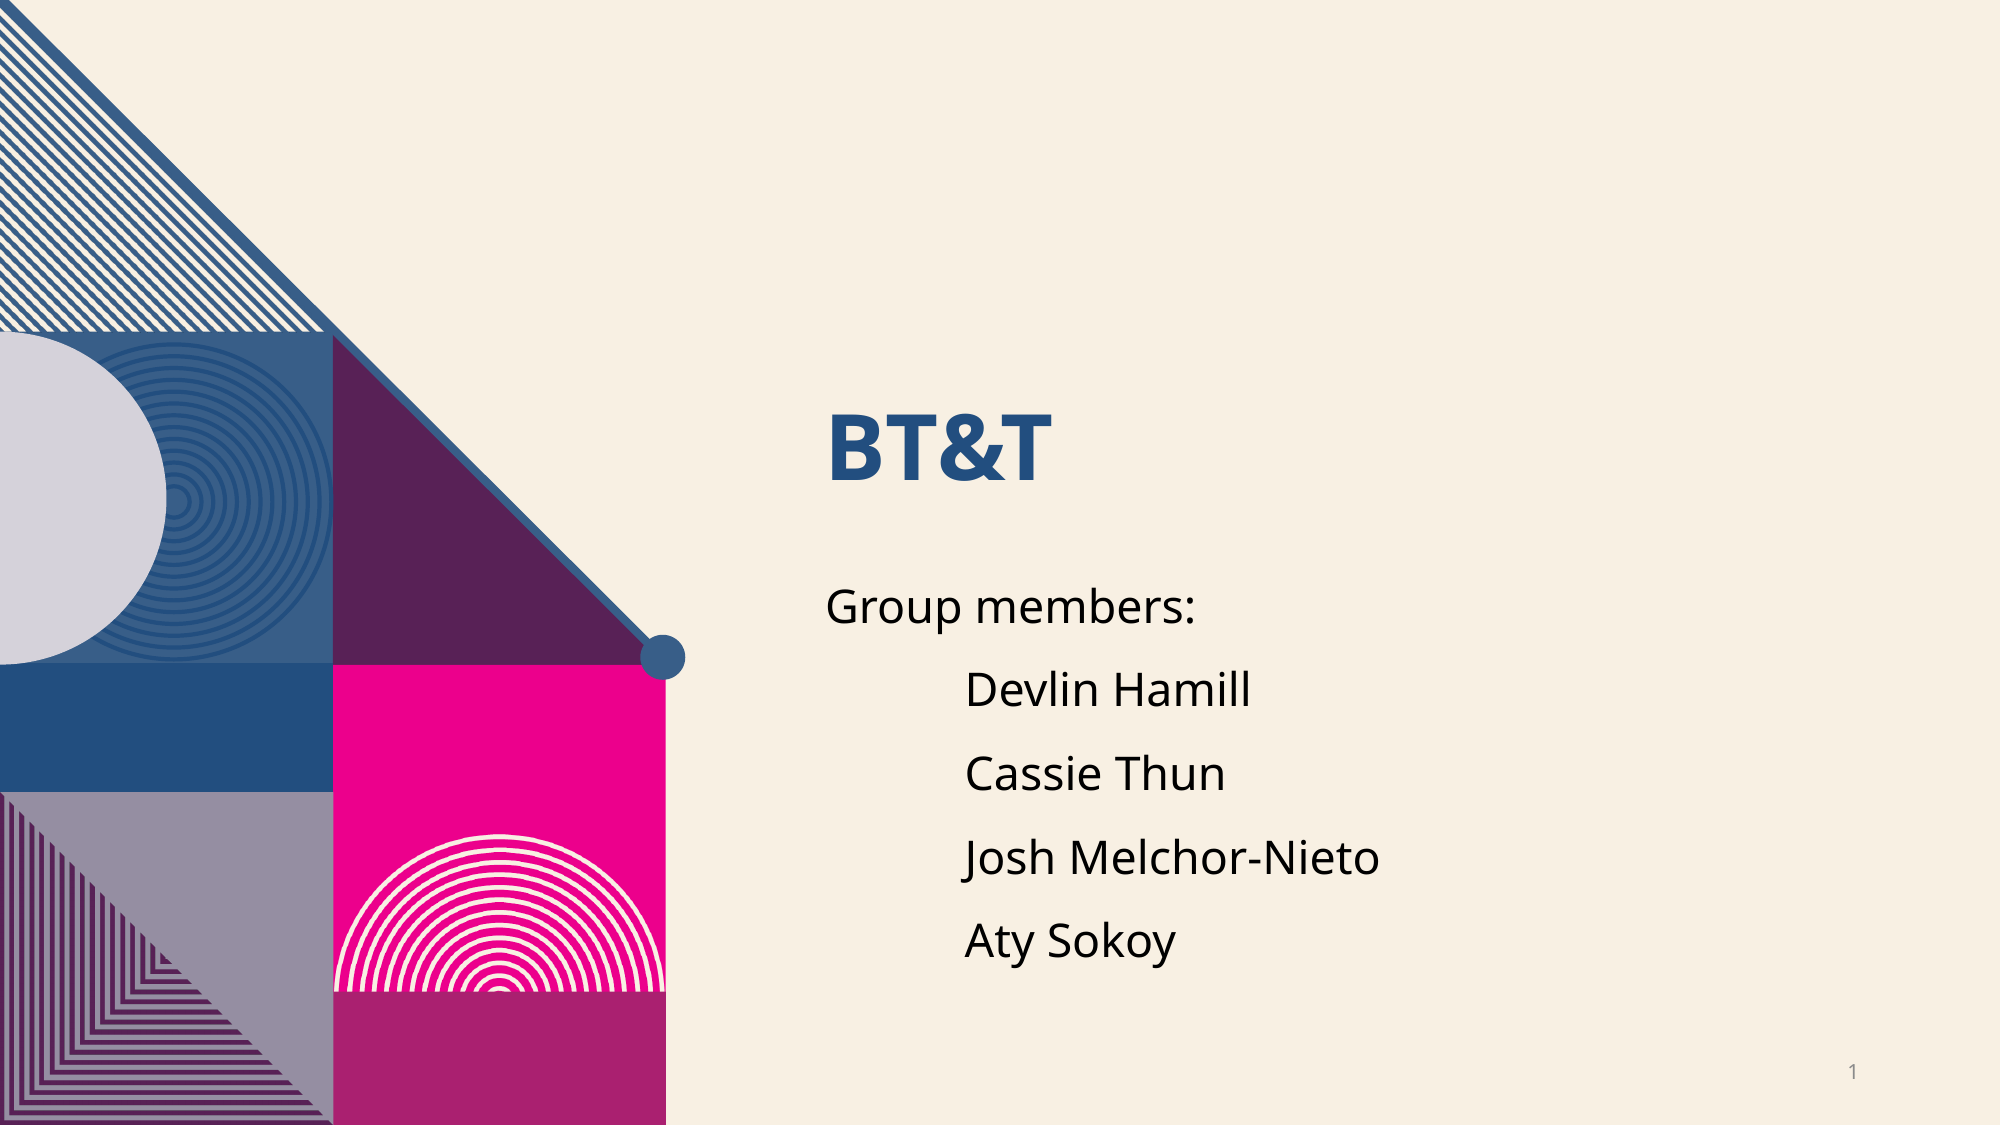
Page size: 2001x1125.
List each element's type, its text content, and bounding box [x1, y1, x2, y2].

picture [10, 0, 332, 321]
picture [0, 4, 330, 333]
list Group members: Devlin Hamill Cassie Thun Josh Melchor-Nieto Aty Sokoy [810, 541, 1850, 980]
picture [0, 792, 333, 1125]
slide_number 1 [1799, 1042, 1875, 1103]
title BT&T [809, 70, 1850, 509]
picture [334, 834, 665, 991]
